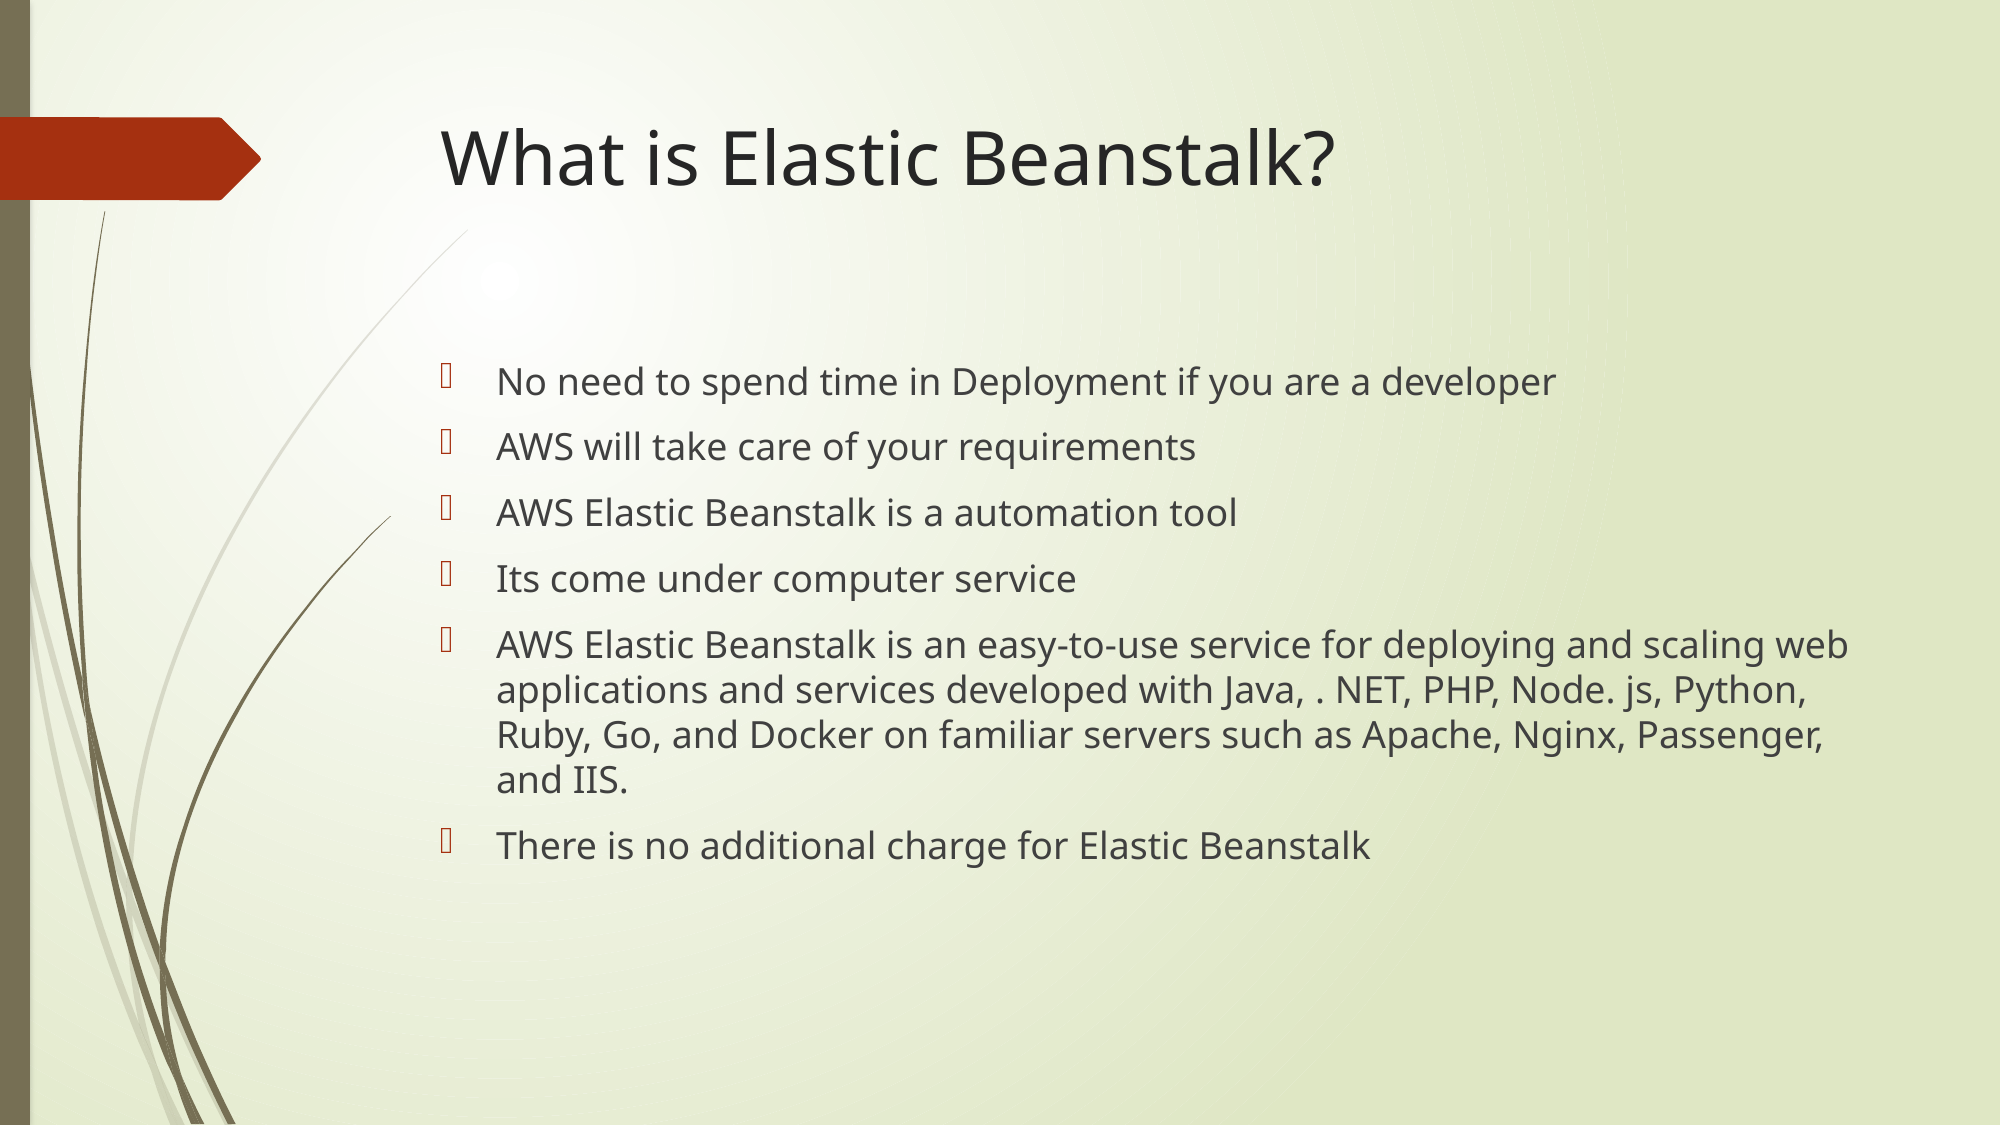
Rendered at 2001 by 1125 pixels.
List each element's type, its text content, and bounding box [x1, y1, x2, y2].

title What is Elastic Beanstalk? [425, 102, 1888, 313]
list No need to spend time in Deployment if you are a developer AWS will take care of your requirements AWS Elastic Beanstalk is a automation tool Its come under computer service AWS Elastic Beanstalk is an easy-to-use service for deploying and scaling web applications and services developed with Java, . NET, PHP, Node. js, Python, Ruby, Go, and Docker on familiar servers such as Apache, Nginx, Passenger, and IIS. There is no additional charge for Elastic Beanstalk [424, 350, 1888, 970]
